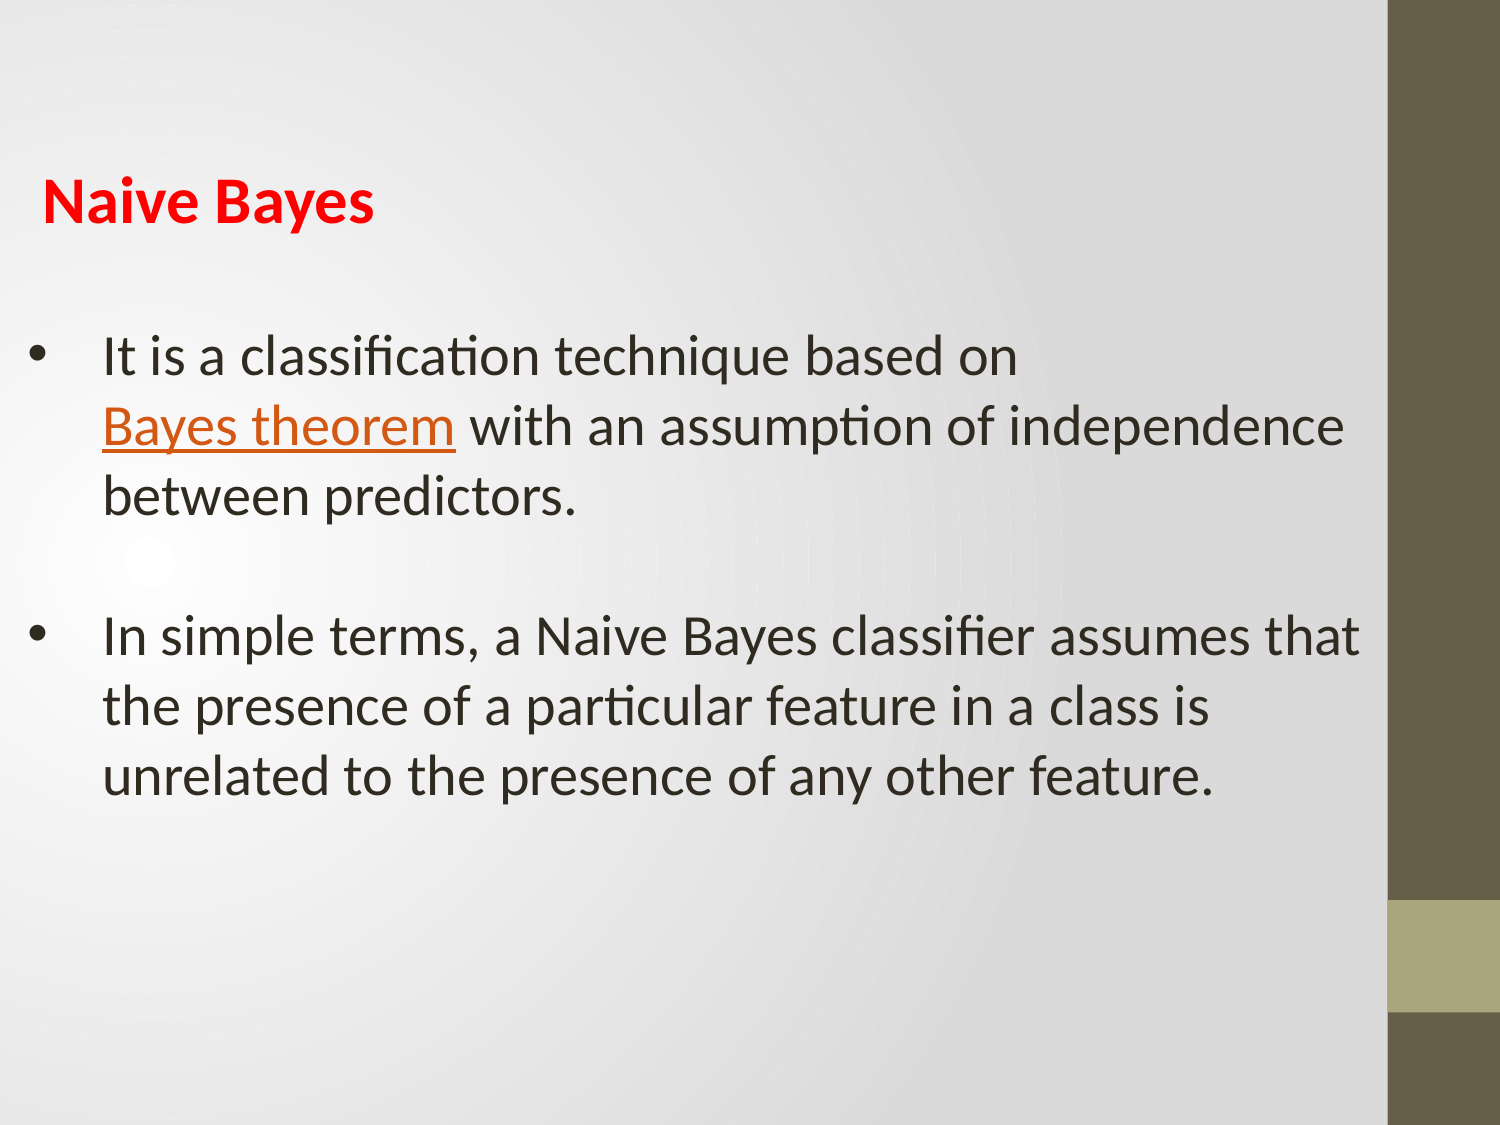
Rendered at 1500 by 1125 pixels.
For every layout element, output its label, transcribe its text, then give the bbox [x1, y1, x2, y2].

text_box Naive Bayes It is a classification technique based on Bayes theorem with an assumption of independence between predictors. In simple terms, a Naive Bayes classifier assumes that the presence of a particular feature in a class is unrelated to the presence of any other feature. [12, 149, 1395, 815]
